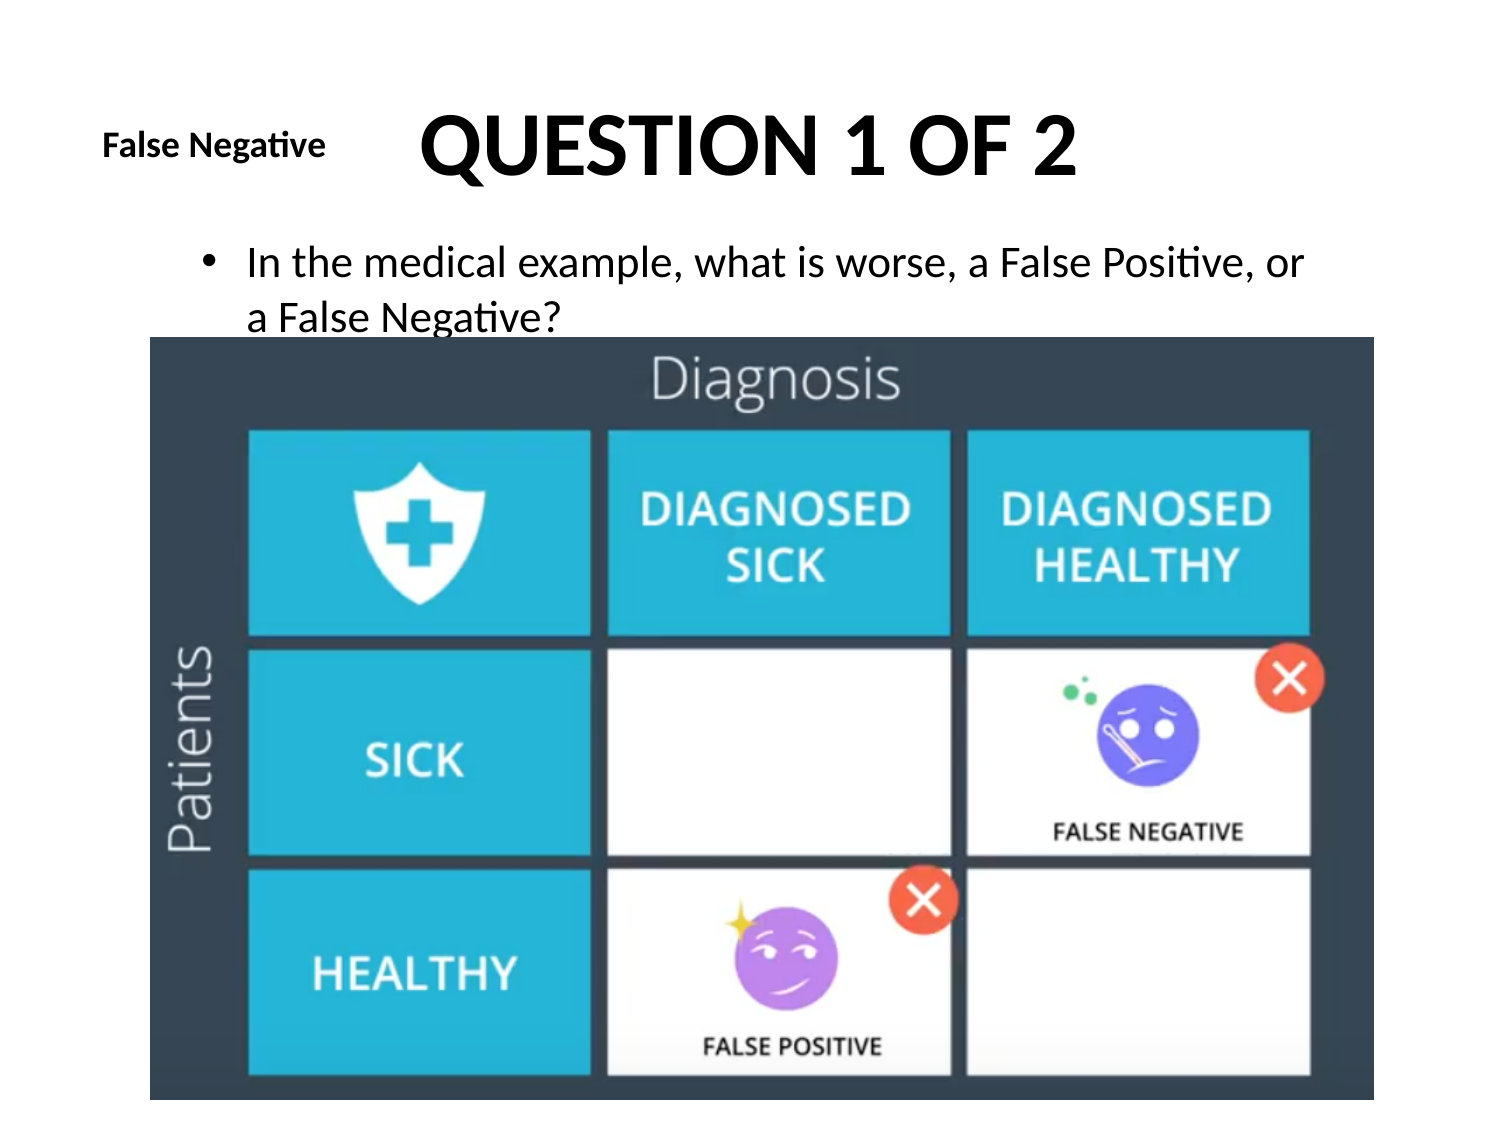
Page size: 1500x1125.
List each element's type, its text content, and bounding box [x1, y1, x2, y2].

title QUESTION 1 OF 2 [75, 45, 1425, 233]
text_box False Negative [87, 112, 838, 218]
picture [149, 337, 1375, 1101]
list In the medical example, what is worse, a False Positive, or a False Negative? [186, 224, 1337, 335]
